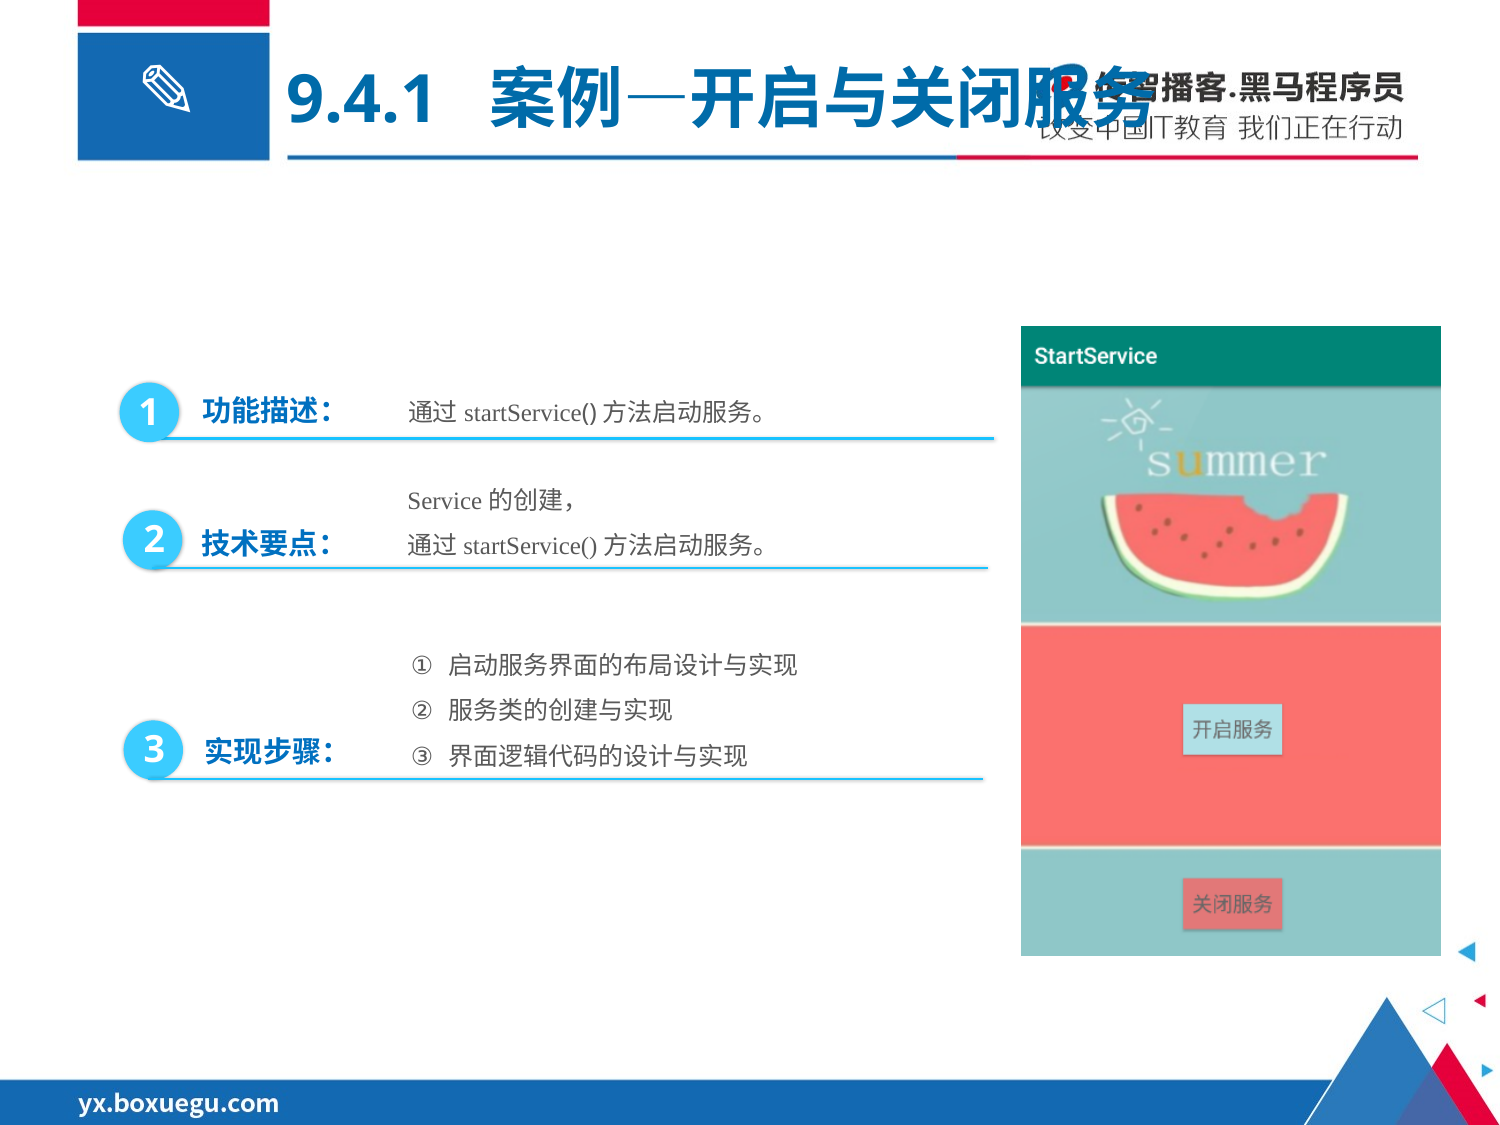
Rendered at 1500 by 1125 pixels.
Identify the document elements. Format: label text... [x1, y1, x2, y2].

text_box 功能描述： [187, 374, 377, 436]
text_box [41, 151, 1034, 244]
text_box [175, 397, 179, 428]
text_box Service的创建， 通过startService()方法启动服务。 [392, 467, 794, 567]
text_box 1 [123, 381, 175, 441]
text_box 9.4.1 案例—开启与关闭服务 [271, 32, 1317, 159]
text_box 3 [128, 717, 180, 778]
text_box 2 [128, 507, 180, 568]
text_box [123, 734, 128, 766]
text_box [122, 523, 128, 557]
text_box 通过startService()方法启动服务。 [393, 379, 793, 434]
text_box 技术要点： [186, 507, 377, 565]
text_box 启动服务界面的布局设计与实现 服务类的创建与实现 界面逻辑代码的设计与实现 [396, 633, 892, 778]
picture [0, 0, 1500, 1125]
text_box [119, 398, 123, 427]
text_box 实现步骤： [189, 717, 375, 776]
